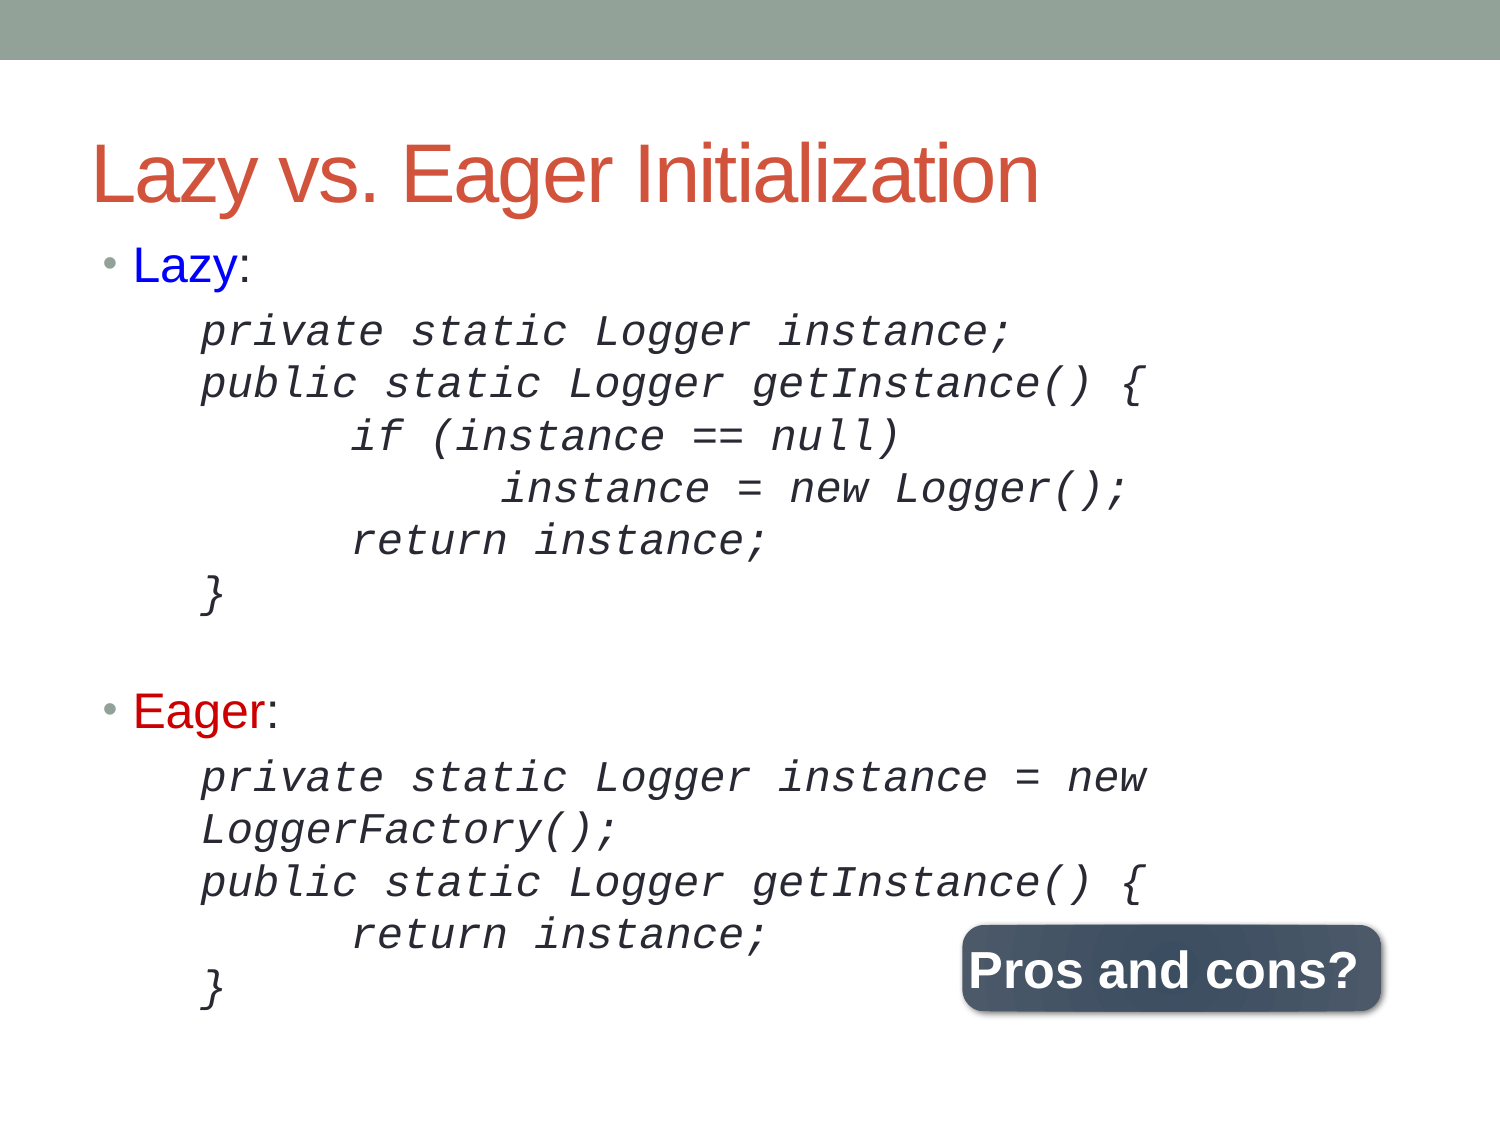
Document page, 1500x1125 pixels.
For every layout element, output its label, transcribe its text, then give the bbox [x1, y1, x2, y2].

text_box Pros and cons? [962, 924, 1382, 1012]
title Lazy vs. Eager Initialization [75, 87, 1425, 250]
list Lazy: private static Logger instance; public static Logger getInstance() { if (instance == null) instance = new Logger(); return instance; } Eager: private static Logger instance = new LoggerFactory(); public static Logger getInstance() { return instance; } [87, 224, 1406, 1038]
